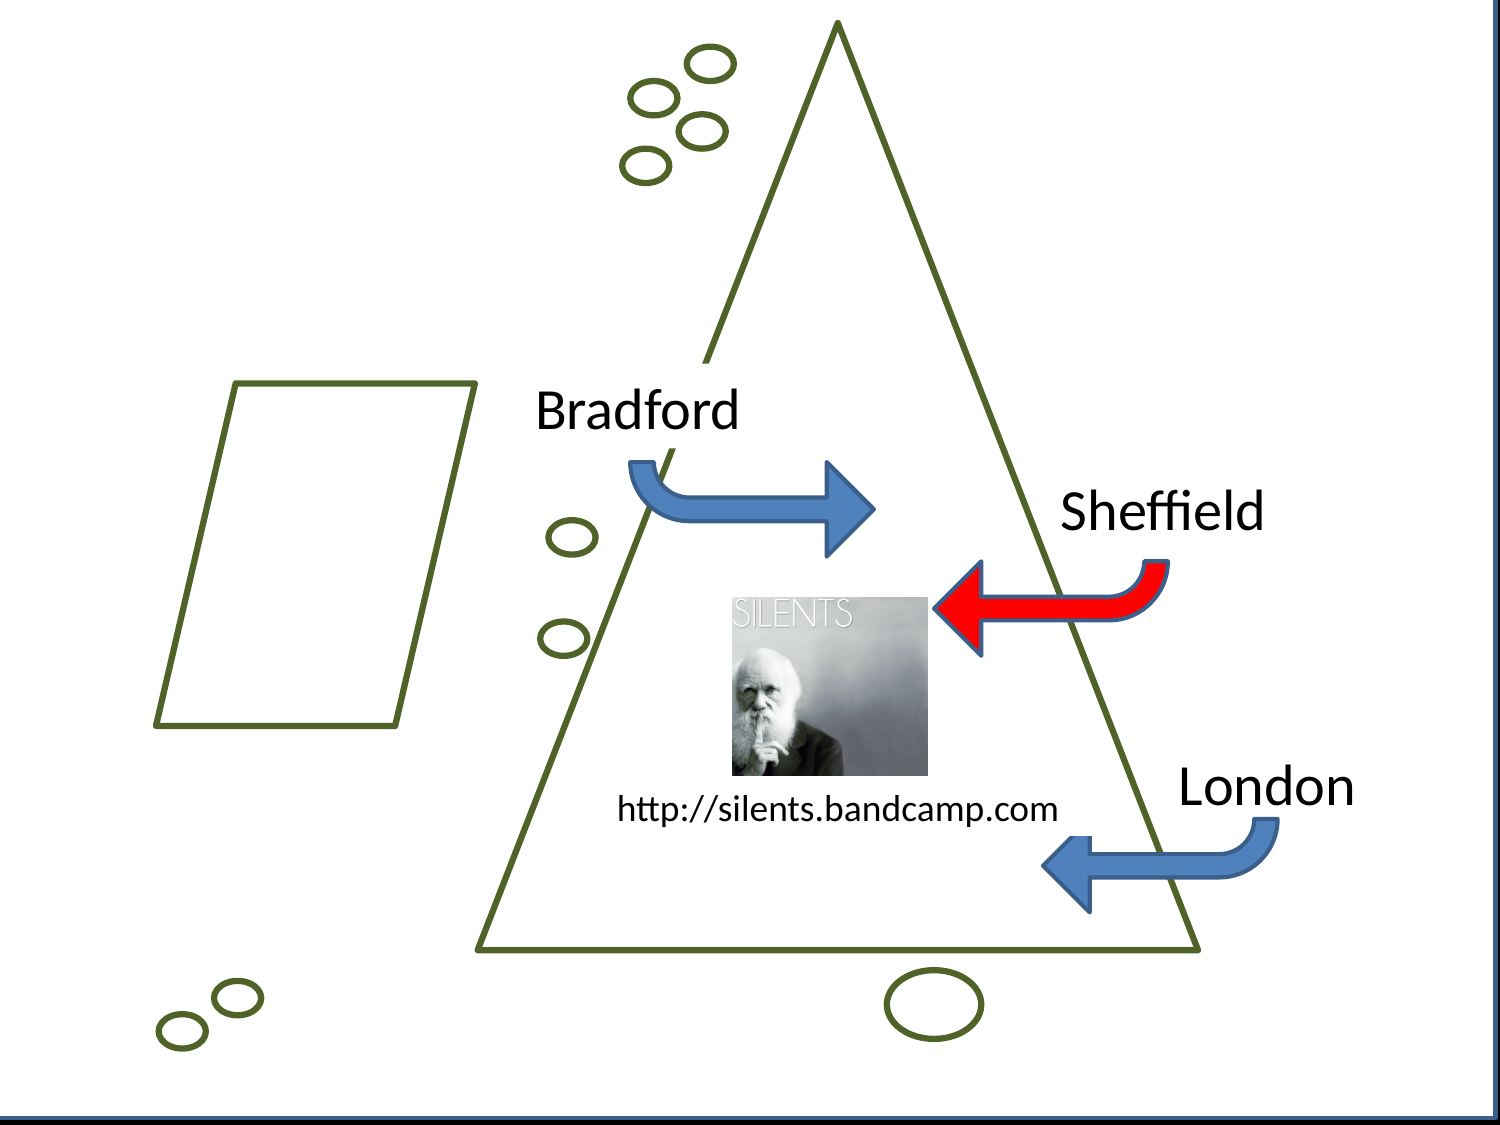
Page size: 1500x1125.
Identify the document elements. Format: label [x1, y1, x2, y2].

text_box [520, 363, 875, 557]
text_box [0, 0, 1496, 1119]
text_box [601, 597, 1093, 838]
text_box [1042, 739, 1392, 913]
text_box [933, 464, 1294, 657]
